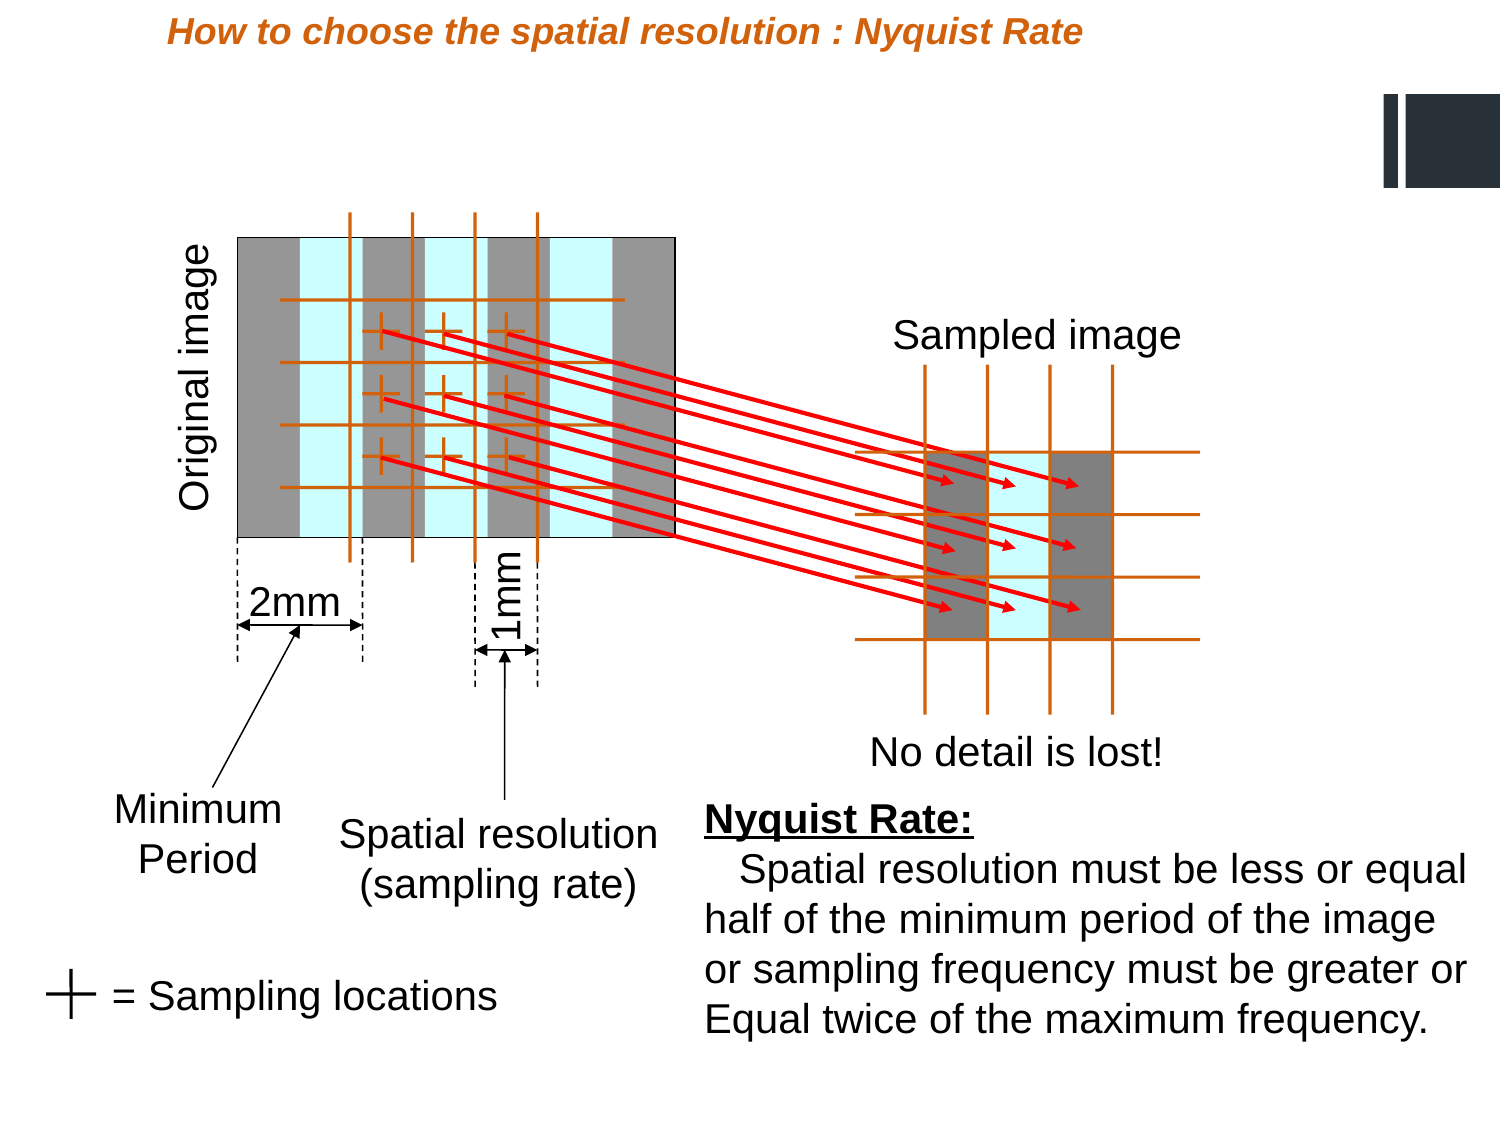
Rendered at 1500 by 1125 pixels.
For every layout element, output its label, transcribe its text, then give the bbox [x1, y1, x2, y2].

text_box Nyquist Rate: Spatial resolution must be less or equal half of the minimum period of the image or sampling frequency must be greater or Equal twice of the maximum frequency. [689, 784, 1483, 1050]
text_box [854, 300, 1201, 716]
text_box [336, 649, 661, 916]
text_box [474, 561, 538, 649]
text_box No detail is lost! [854, 725, 1179, 782]
text_box How to choose the spatial resolution : Nyquist Rate [152, 0, 1100, 60]
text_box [629, 236, 676, 538]
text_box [236, 536, 364, 664]
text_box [99, 624, 301, 891]
text_box Original image [159, 228, 224, 527]
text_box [45, 961, 498, 1028]
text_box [236, 236, 274, 536]
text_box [279, 211, 626, 563]
